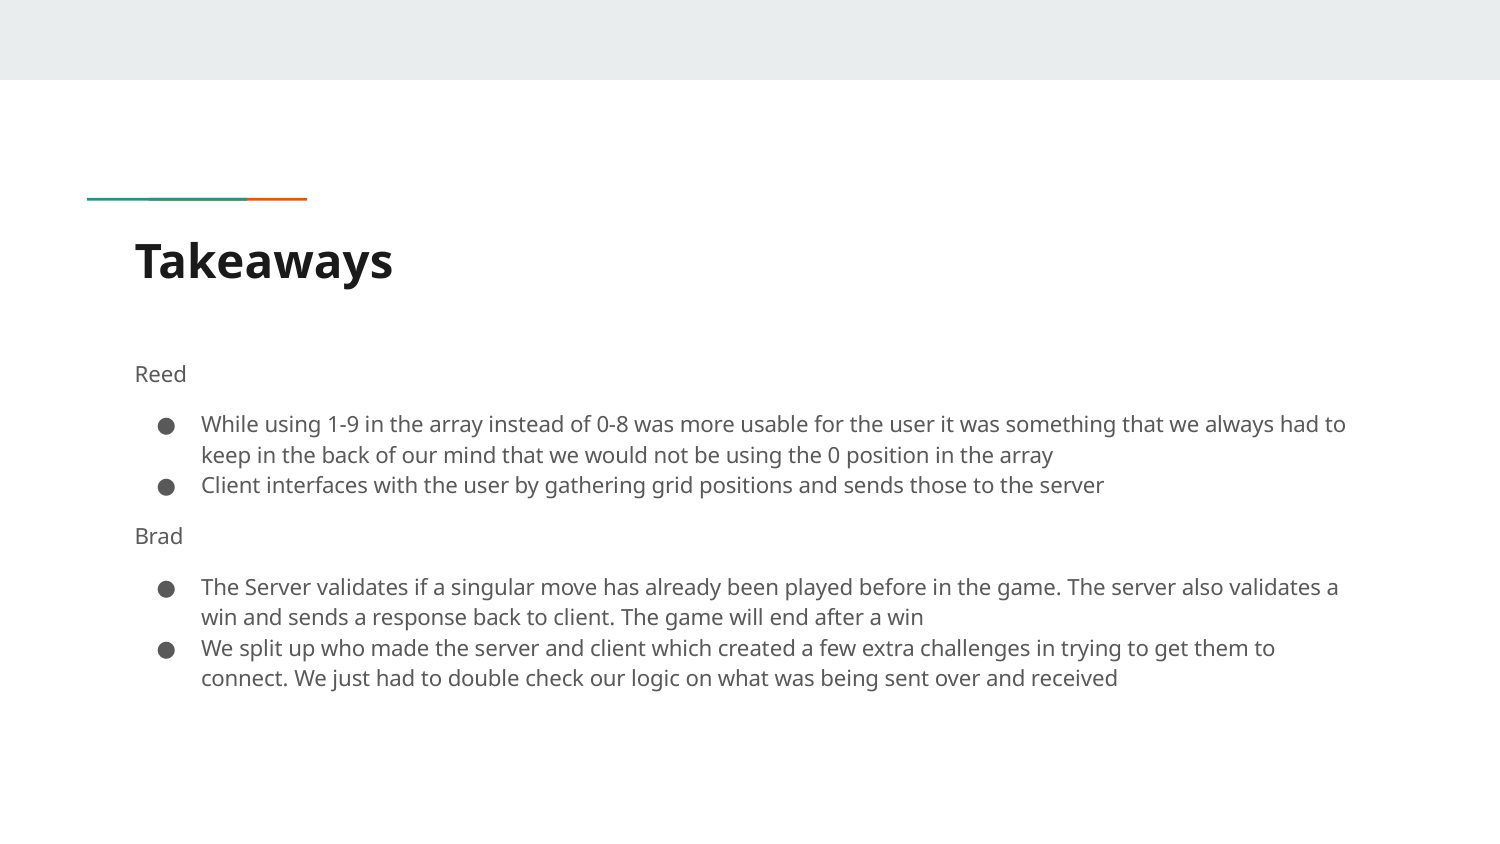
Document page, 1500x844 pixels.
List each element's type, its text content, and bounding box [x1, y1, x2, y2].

list Reed While using 1-9 in the array instead of 0-8 was more usable for the user it was something that we always had to keep in the back of our mind that we would not be using the 0 position in the array Client interfaces with the user by gathering grid positions and sends those to the server Brad The Server validates if a singular move has already been played before in the game. The server also validates a win and sends a response back to client. The game will end after a win We split up who made the server and client which created a few extra challenges in trying to get them to connect. We just had to double check our logic on what was being sent over and received [119, 341, 1381, 712]
title Takeaways [119, 216, 1381, 305]
